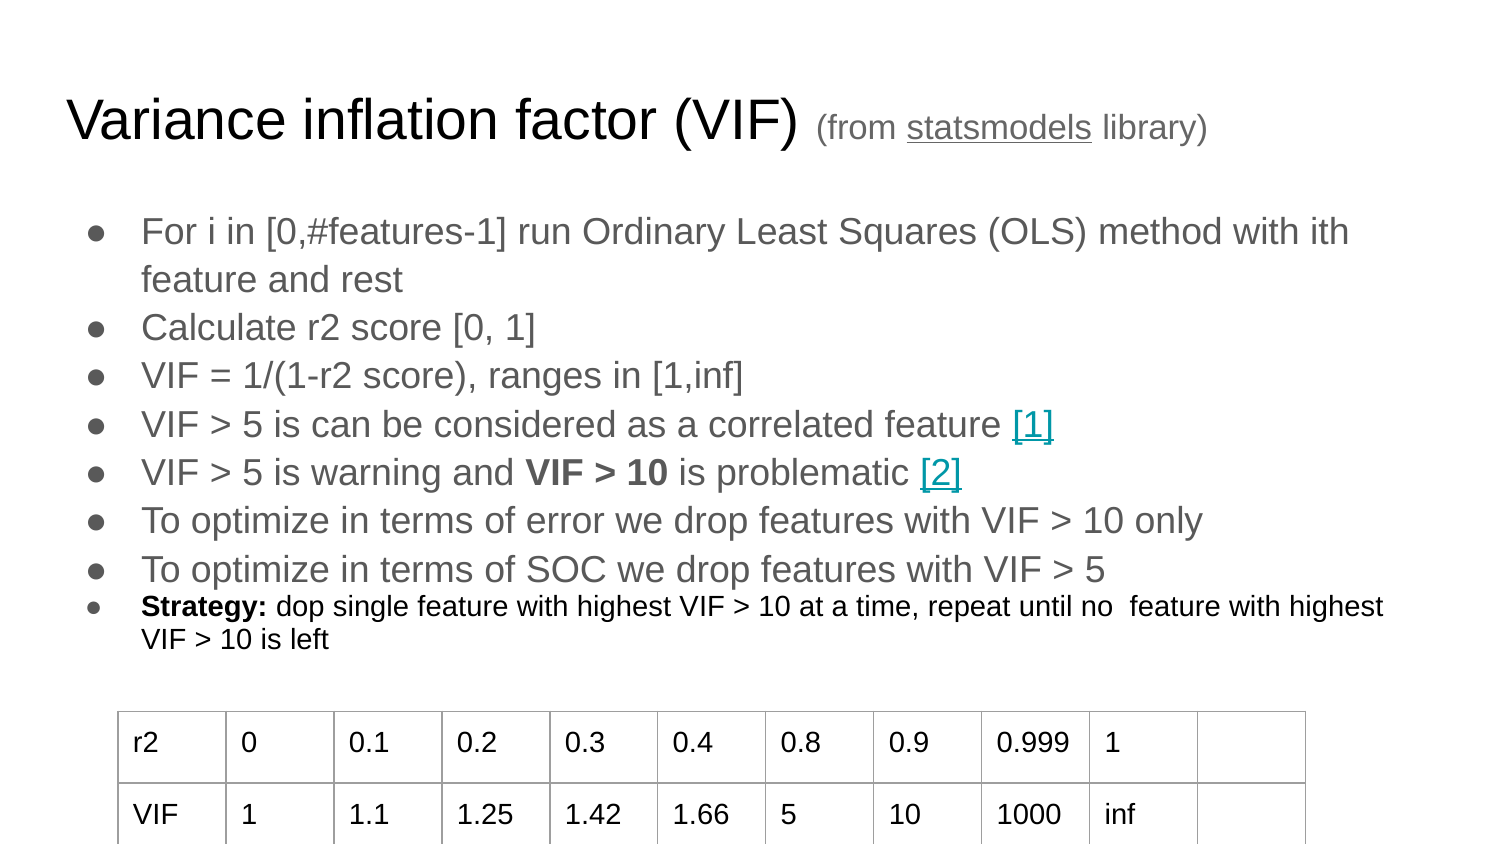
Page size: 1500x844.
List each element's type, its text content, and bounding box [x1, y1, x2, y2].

table_cell 1000 [982, 784, 1089, 844]
table_header 0.999 [982, 712, 1089, 782]
table_header 0.8 [766, 712, 873, 782]
table_header 0.4 [658, 712, 765, 782]
table_cell 1.25 [443, 784, 549, 844]
table_cell 1.1 [335, 784, 441, 844]
table_cell 5 [766, 784, 873, 844]
table_cell VIF [119, 784, 225, 844]
table_cell 1 [227, 784, 333, 844]
table_header 0.2 [443, 712, 549, 782]
list For i in [0,#features-1] run Ordinary Least Squares (OLS) method with ith feature and rest Calculate r2 score [0, 1] VIF = 1/(1-r2 score), ranges in [1,inf] VIF > 5 is can be considered as a correlated feature [1] VIF > 5 is warning and VIF > 10 is problematic [2] To optimize in terms of error we drop features with VIF > 10 only To optimize in terms of SOC we drop features with VIF > 5 Strategy: dop single feature with highest VIF > 10 at a time, repeat until no feature with highest VIF > 10 is left [51, 189, 1449, 750]
table_header r2 [119, 712, 225, 782]
table_header 0.9 [874, 712, 981, 782]
table_header 0.3 [551, 712, 657, 782]
table_cell 10 [874, 784, 981, 844]
table_cell 1.42 [551, 784, 657, 844]
table_header 0 [227, 712, 333, 782]
table_header [1198, 712, 1305, 782]
table_cell 1.66 [658, 784, 765, 844]
table_cell [1198, 784, 1305, 844]
title Variance inflation factor (VIF) (from statsmodels library) [51, 72, 1449, 167]
table_header 0.1 [335, 712, 441, 782]
table_header 1 [1090, 712, 1197, 782]
table_cell inf [1090, 784, 1197, 844]
